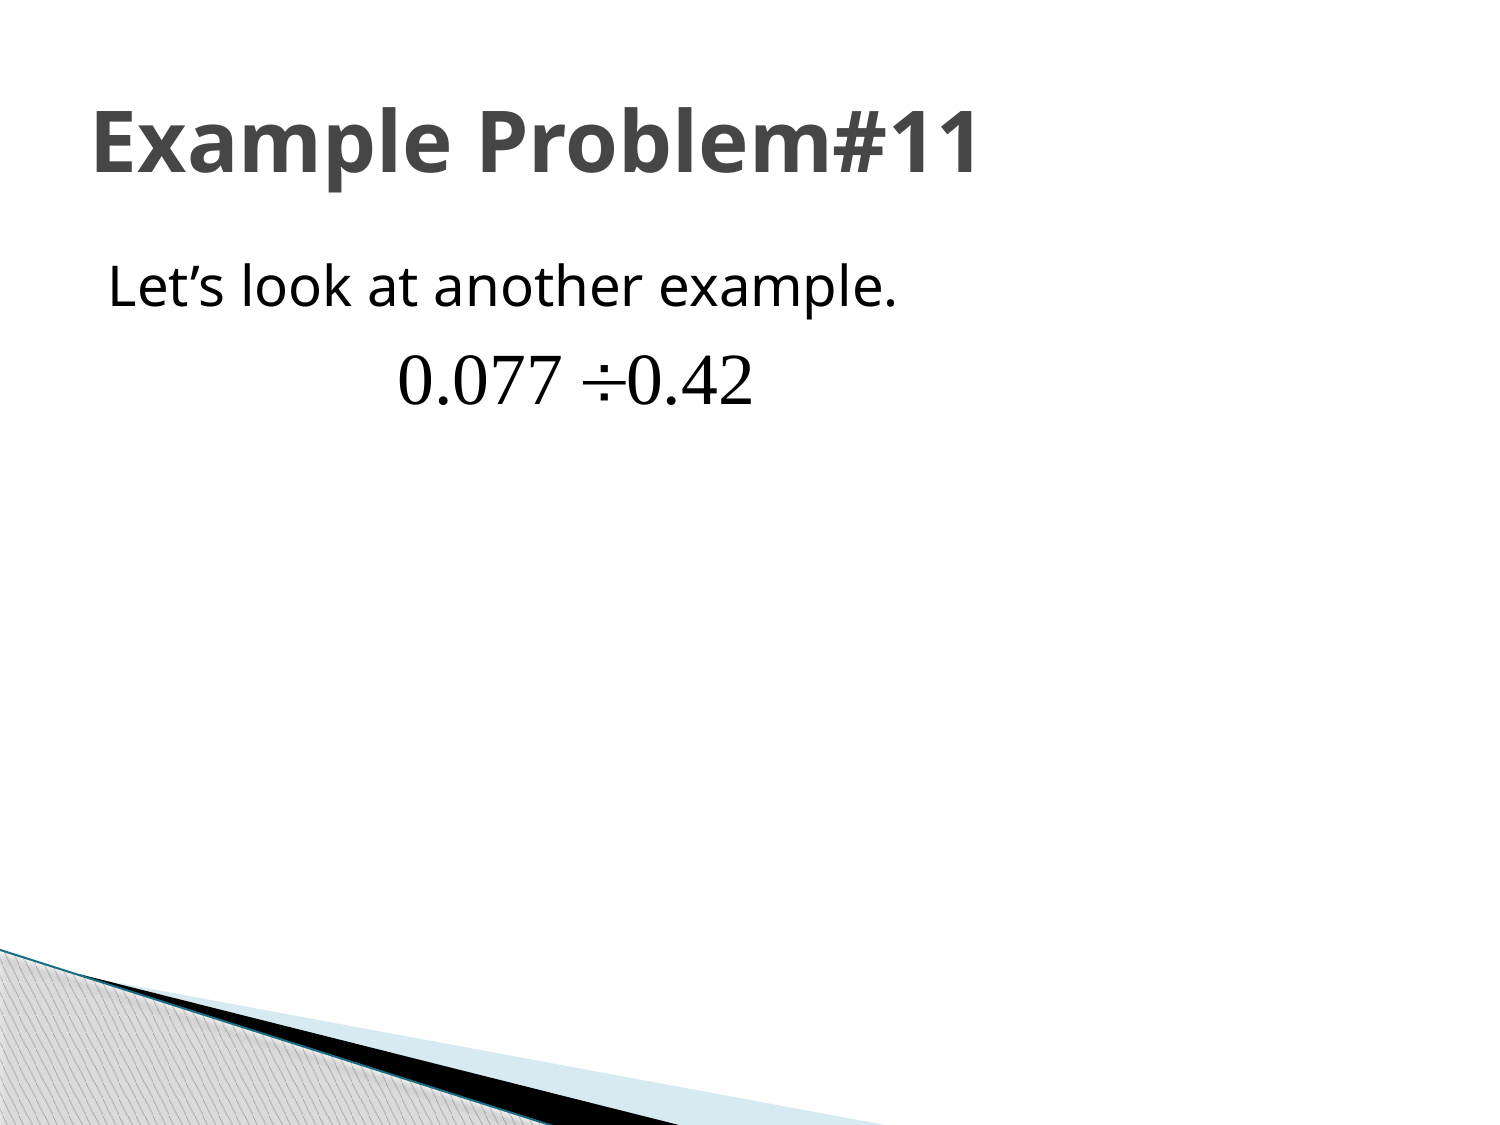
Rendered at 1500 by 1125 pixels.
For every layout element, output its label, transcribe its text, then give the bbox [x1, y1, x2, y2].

title Example Problem#11 [75, 45, 1425, 233]
list Let’s look at another example. [75, 243, 1425, 986]
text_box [387, 337, 769, 424]
